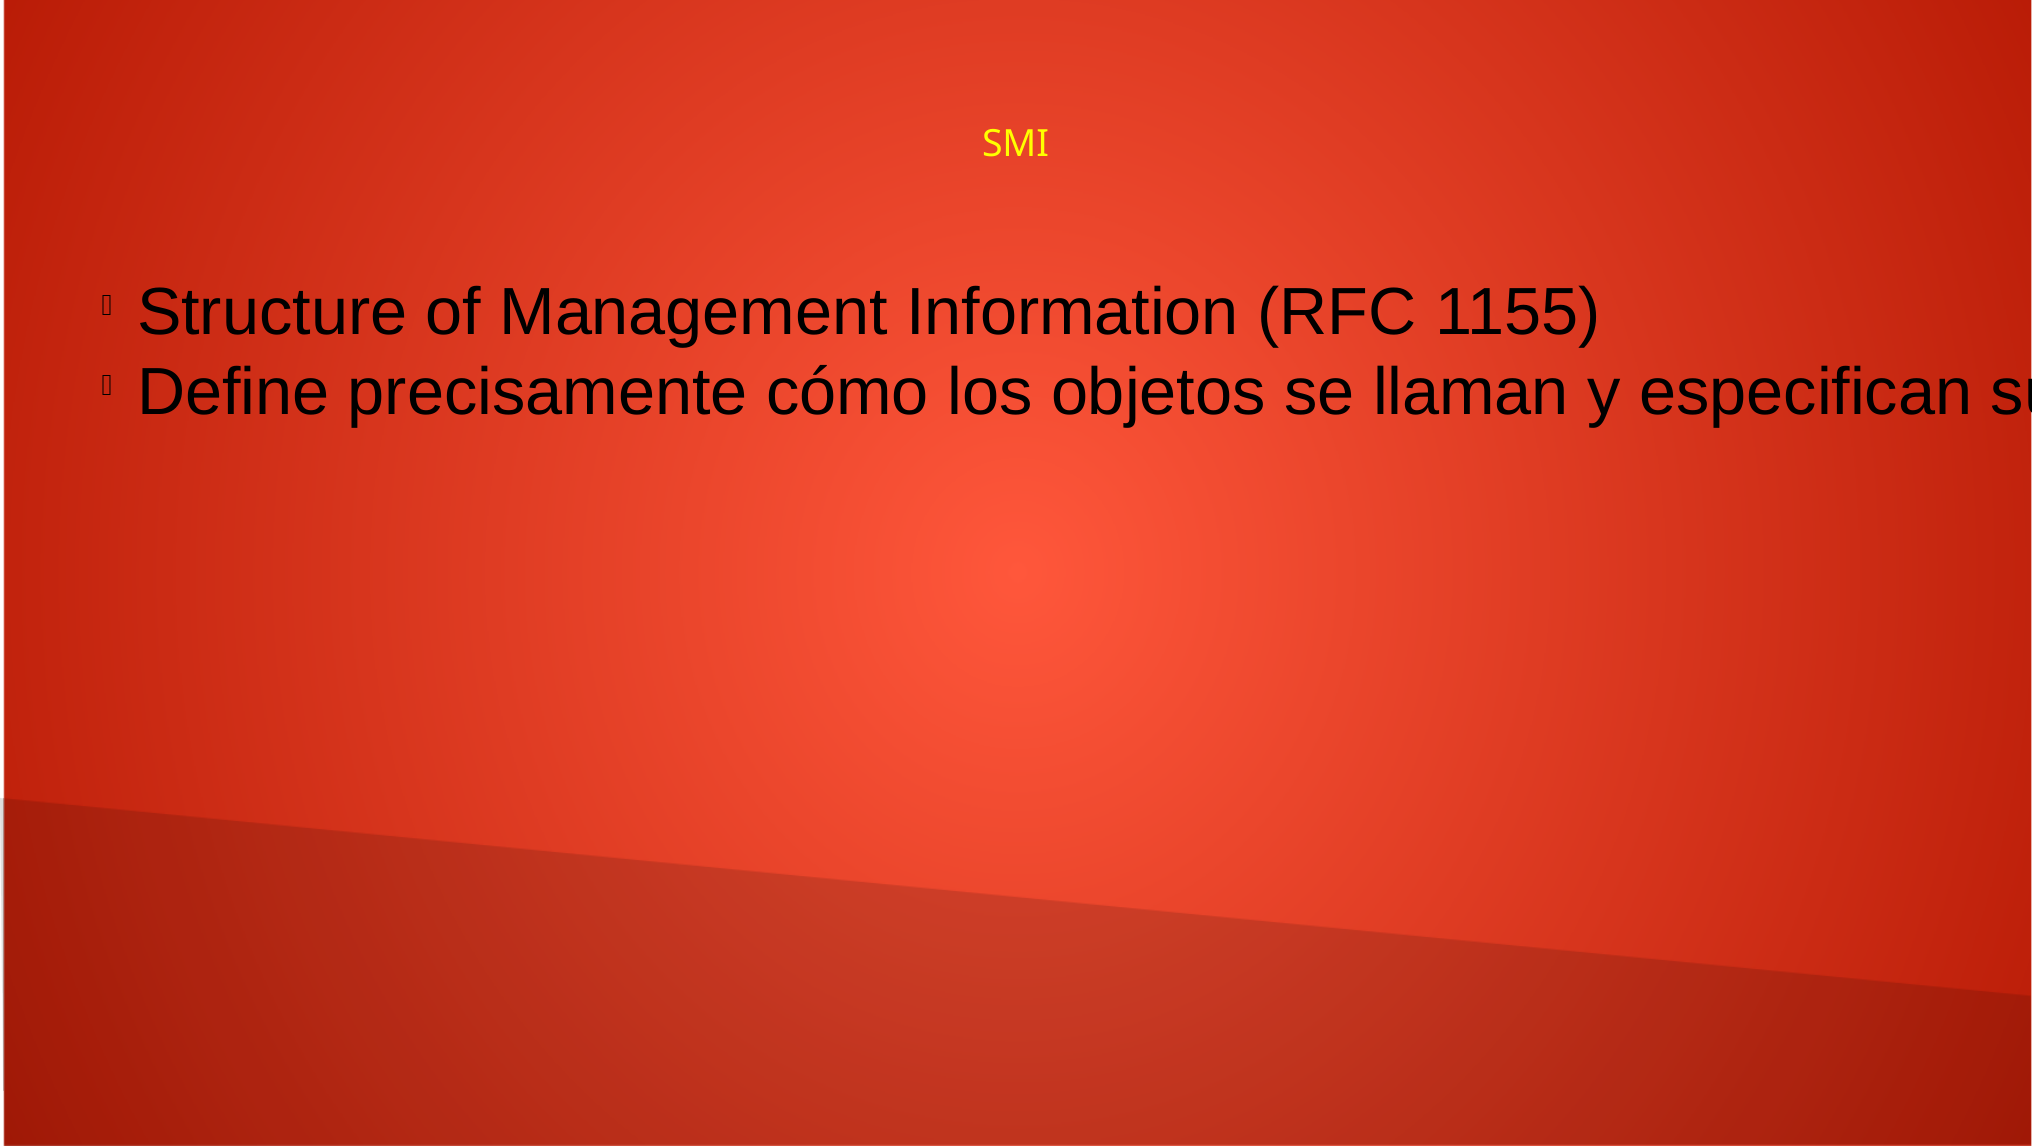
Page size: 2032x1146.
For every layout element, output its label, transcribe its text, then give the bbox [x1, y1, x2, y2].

picture [0, 0, 2032, 1146]
text_box Structure of Management Information (RFC 1155) Define precisamente cómo los objetos se llaman y especifican sus tipos de datos. [101, 268, 1930, 1025]
text_box SMI [101, 45, 1930, 237]
